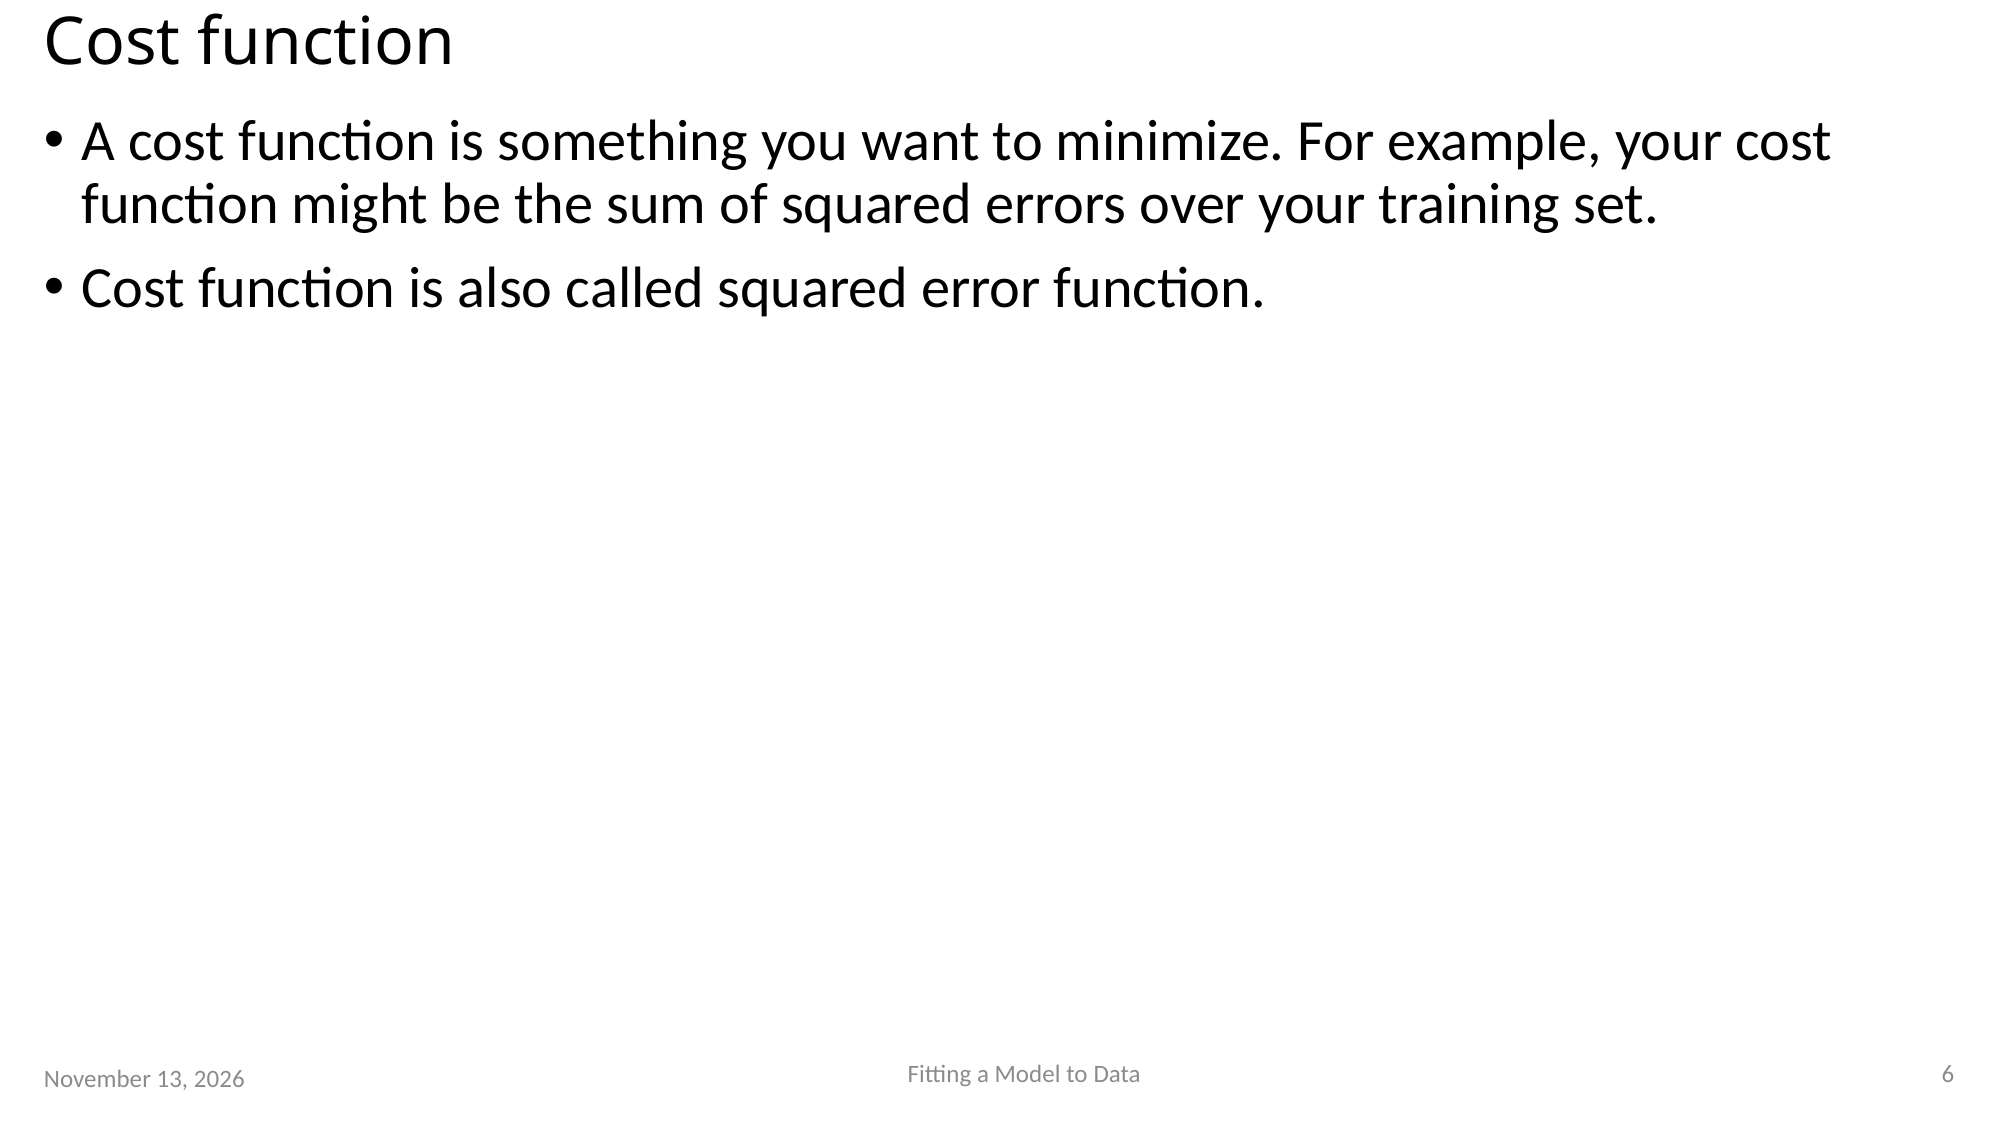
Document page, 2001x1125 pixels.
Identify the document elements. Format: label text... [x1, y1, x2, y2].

title Cost function [29, 0, 1970, 88]
slide_number 6 [1717, 1042, 1970, 1103]
footer Fitting a Model to Data [350, 1042, 1699, 1103]
list A cost function is something you want to minimize. For example, your cost function might be the sum of squared errors over your training set. Cost function is also called squared error function. [29, 102, 1970, 1014]
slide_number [29, 1047, 332, 1108]
